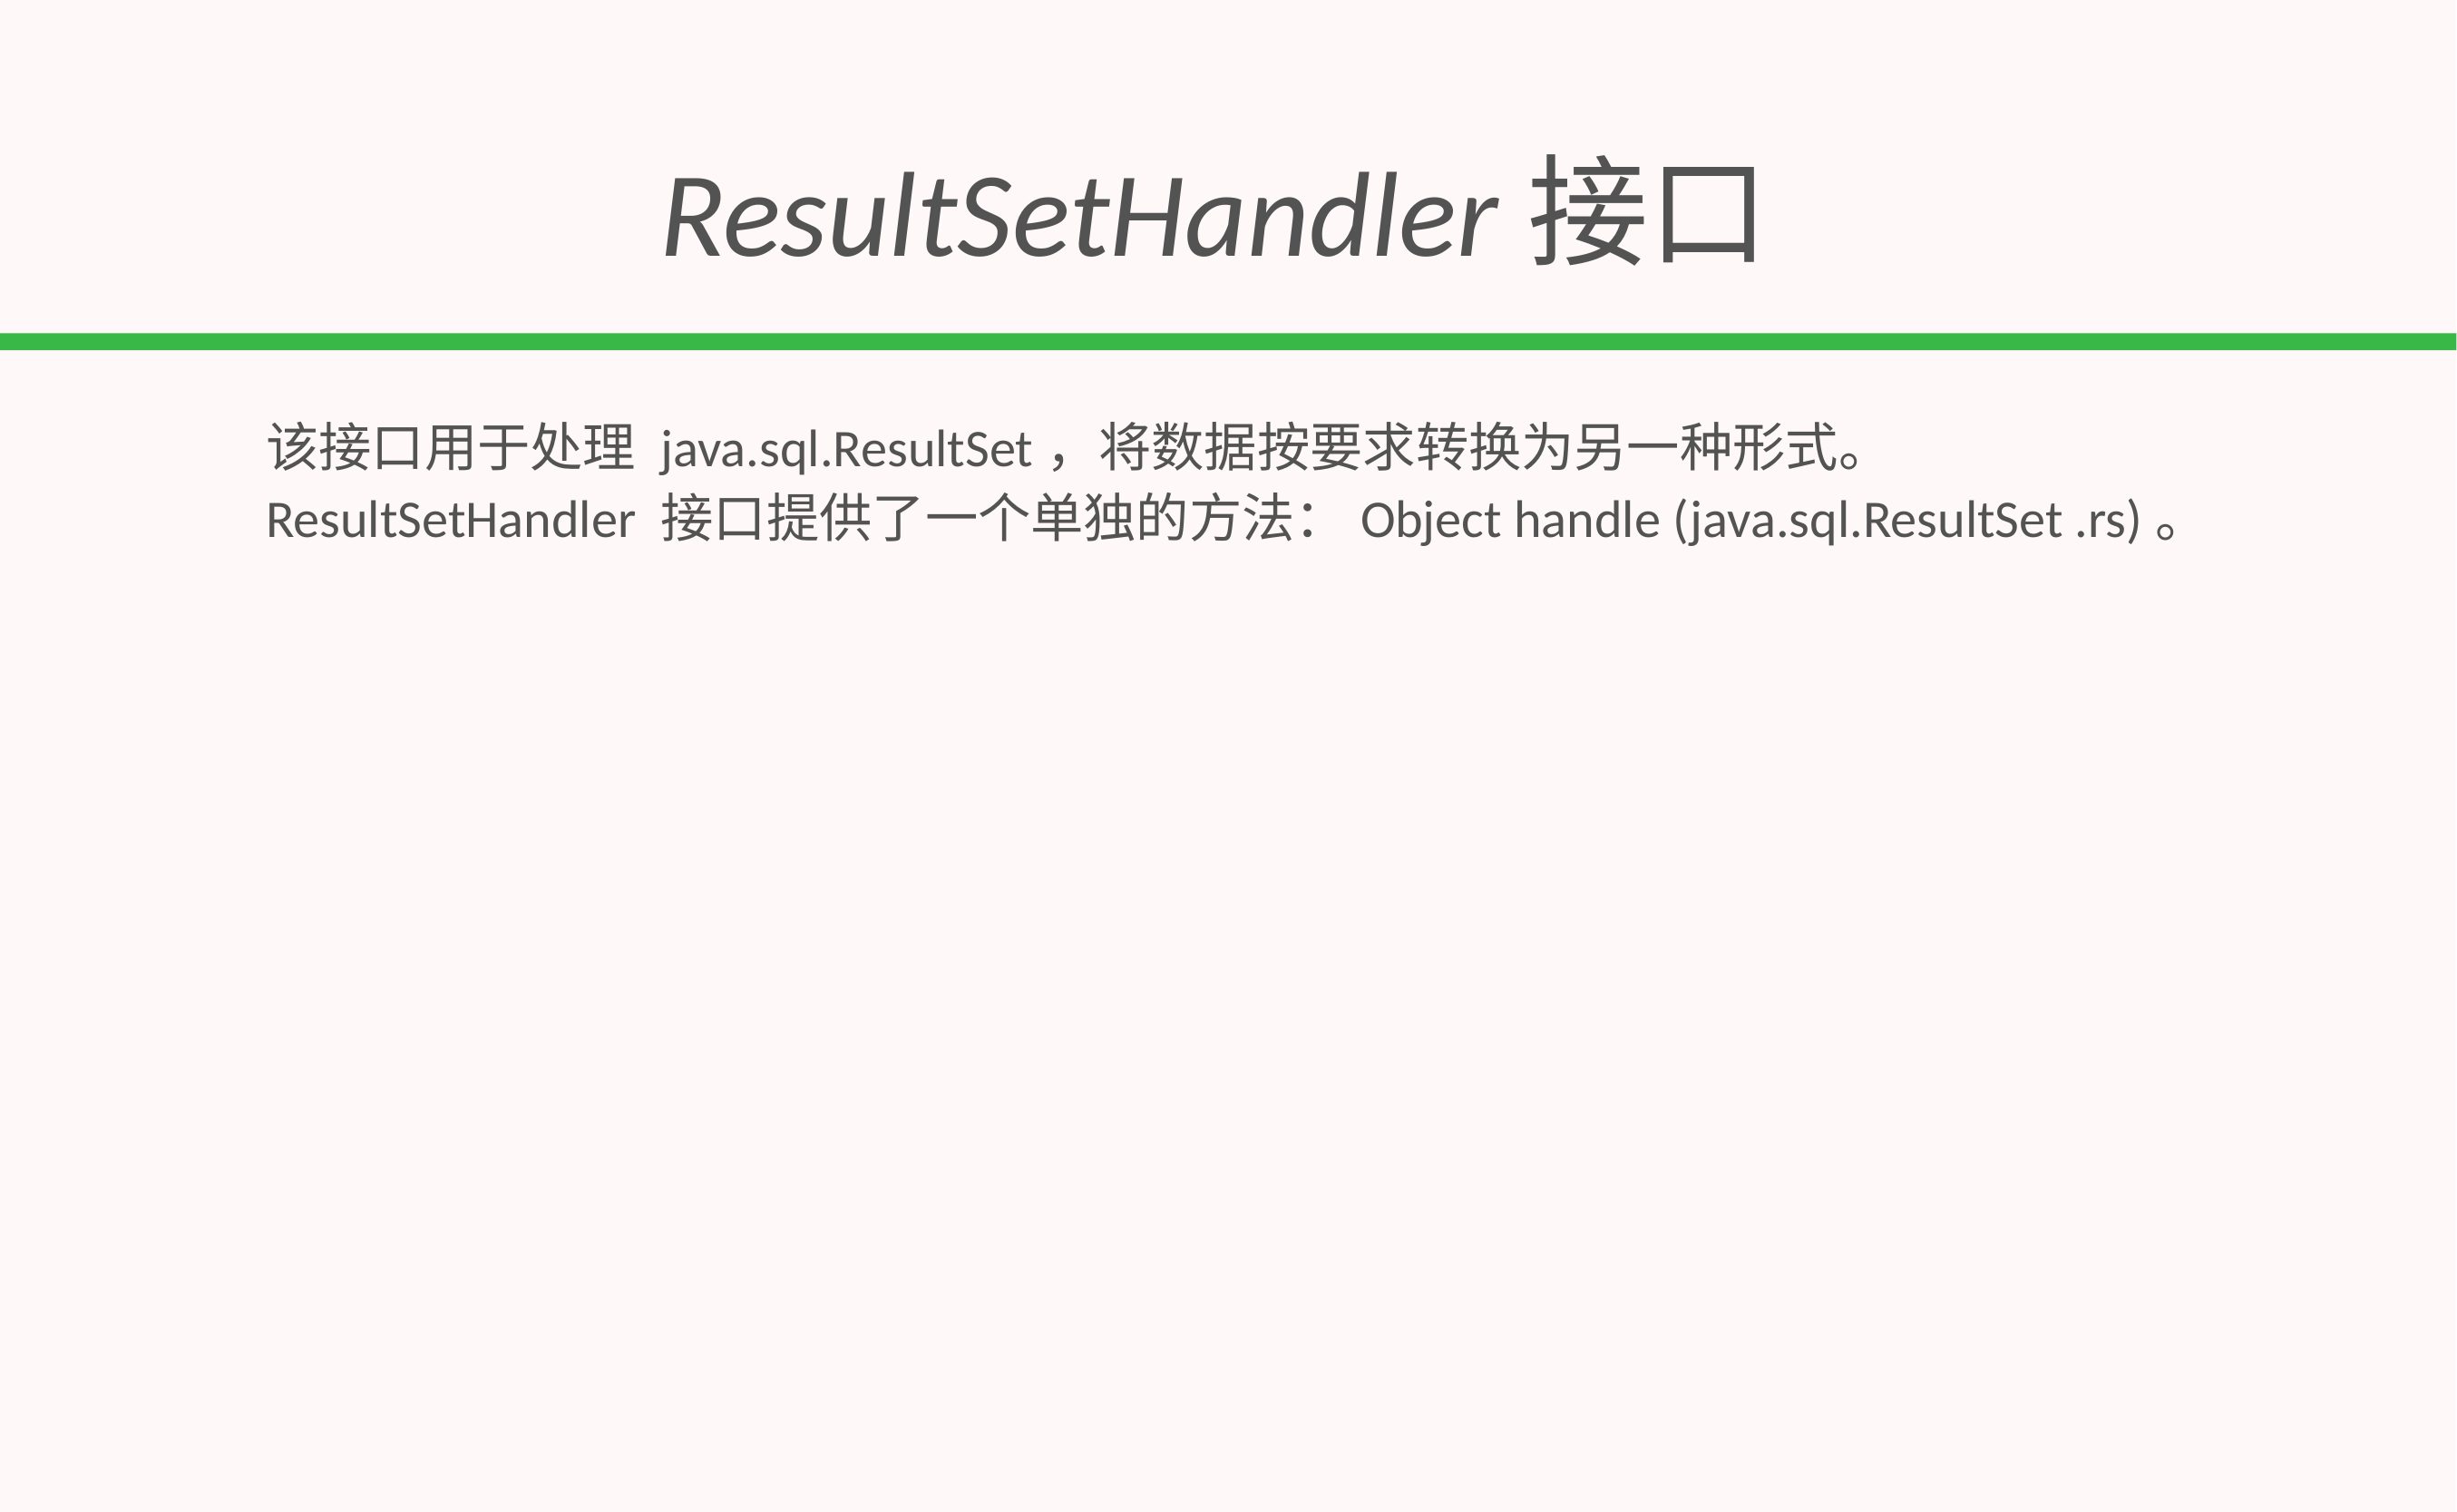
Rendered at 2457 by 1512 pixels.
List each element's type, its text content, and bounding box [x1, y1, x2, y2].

title ResultSetHandler接口 [5, 111, 2452, 306]
text_box 该接口用于处理 java.sql.ResultSet，将数据按要求转换为另一种形式。 ResultSetHandler 接口提供了一个单独的方法：Object handle (java.sql.ResultSet .rs)。 [219, 405, 2424, 1390]
